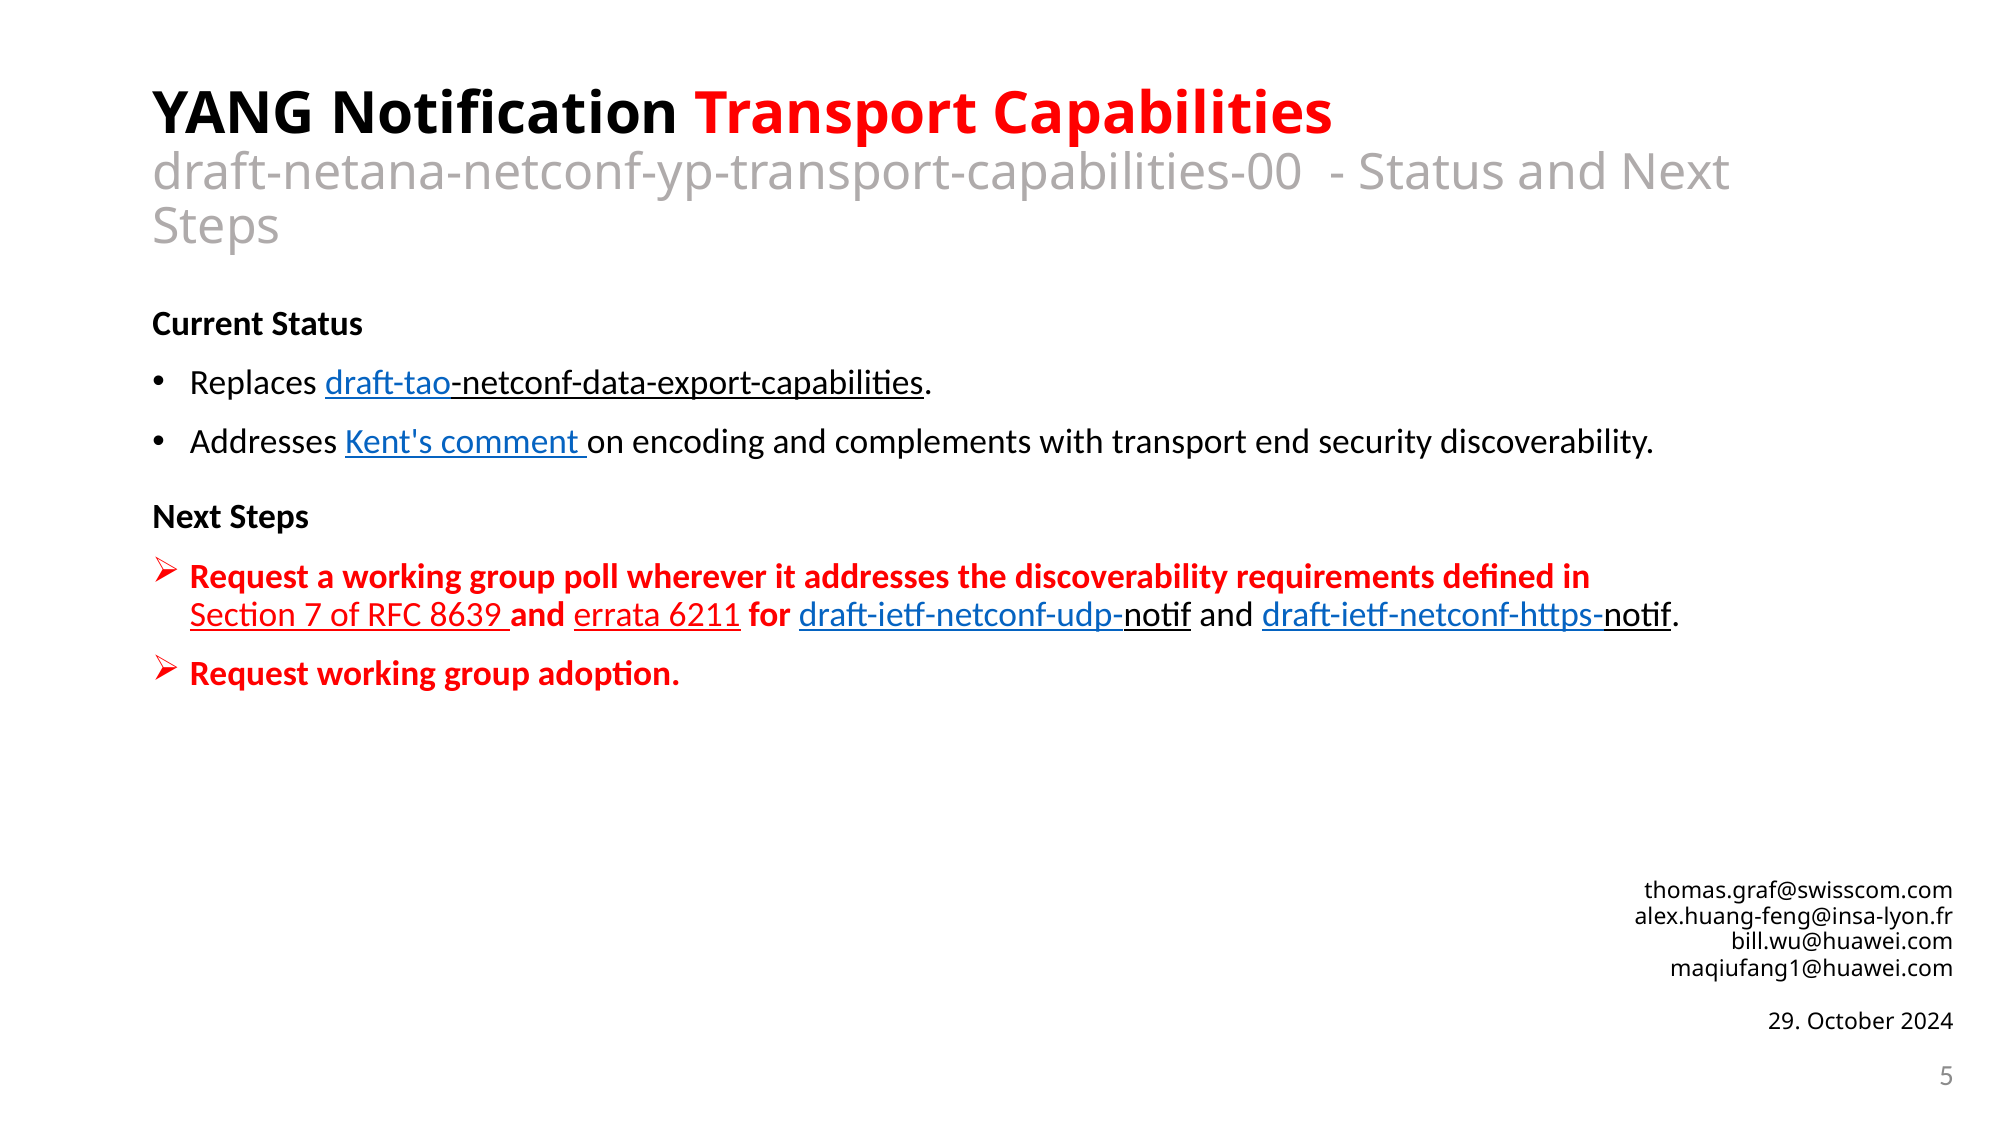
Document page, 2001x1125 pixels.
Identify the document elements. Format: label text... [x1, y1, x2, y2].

text_box thomas.graf@swisscom.com alex.huang-feng@insa-lyon.fr bill.wu@huawei.com maqiufang1@huawei.com 29. October 2024 [137, 871, 1969, 1044]
slide_number 5 [1900, 1044, 1969, 1104]
list Current Status Replaces draft-tao-netconf-data-export-capabilities. Addresses Kent's comment on encoding and complements with transport end security discoverability. Next Steps Request a working group poll wherever it addresses the discoverability requirements defined in Section 7 of RFC 8639 and errata 6211 for draft-ietf-netconf-udp-notif and draft-ietf-netconf-https-notif. Request working group adoption. [137, 296, 1863, 871]
title YANG Notification Transport Capabilities draft-netana-netconf-yp-transport-capabilities-00 - Status and Next Steps [137, 59, 1863, 278]
